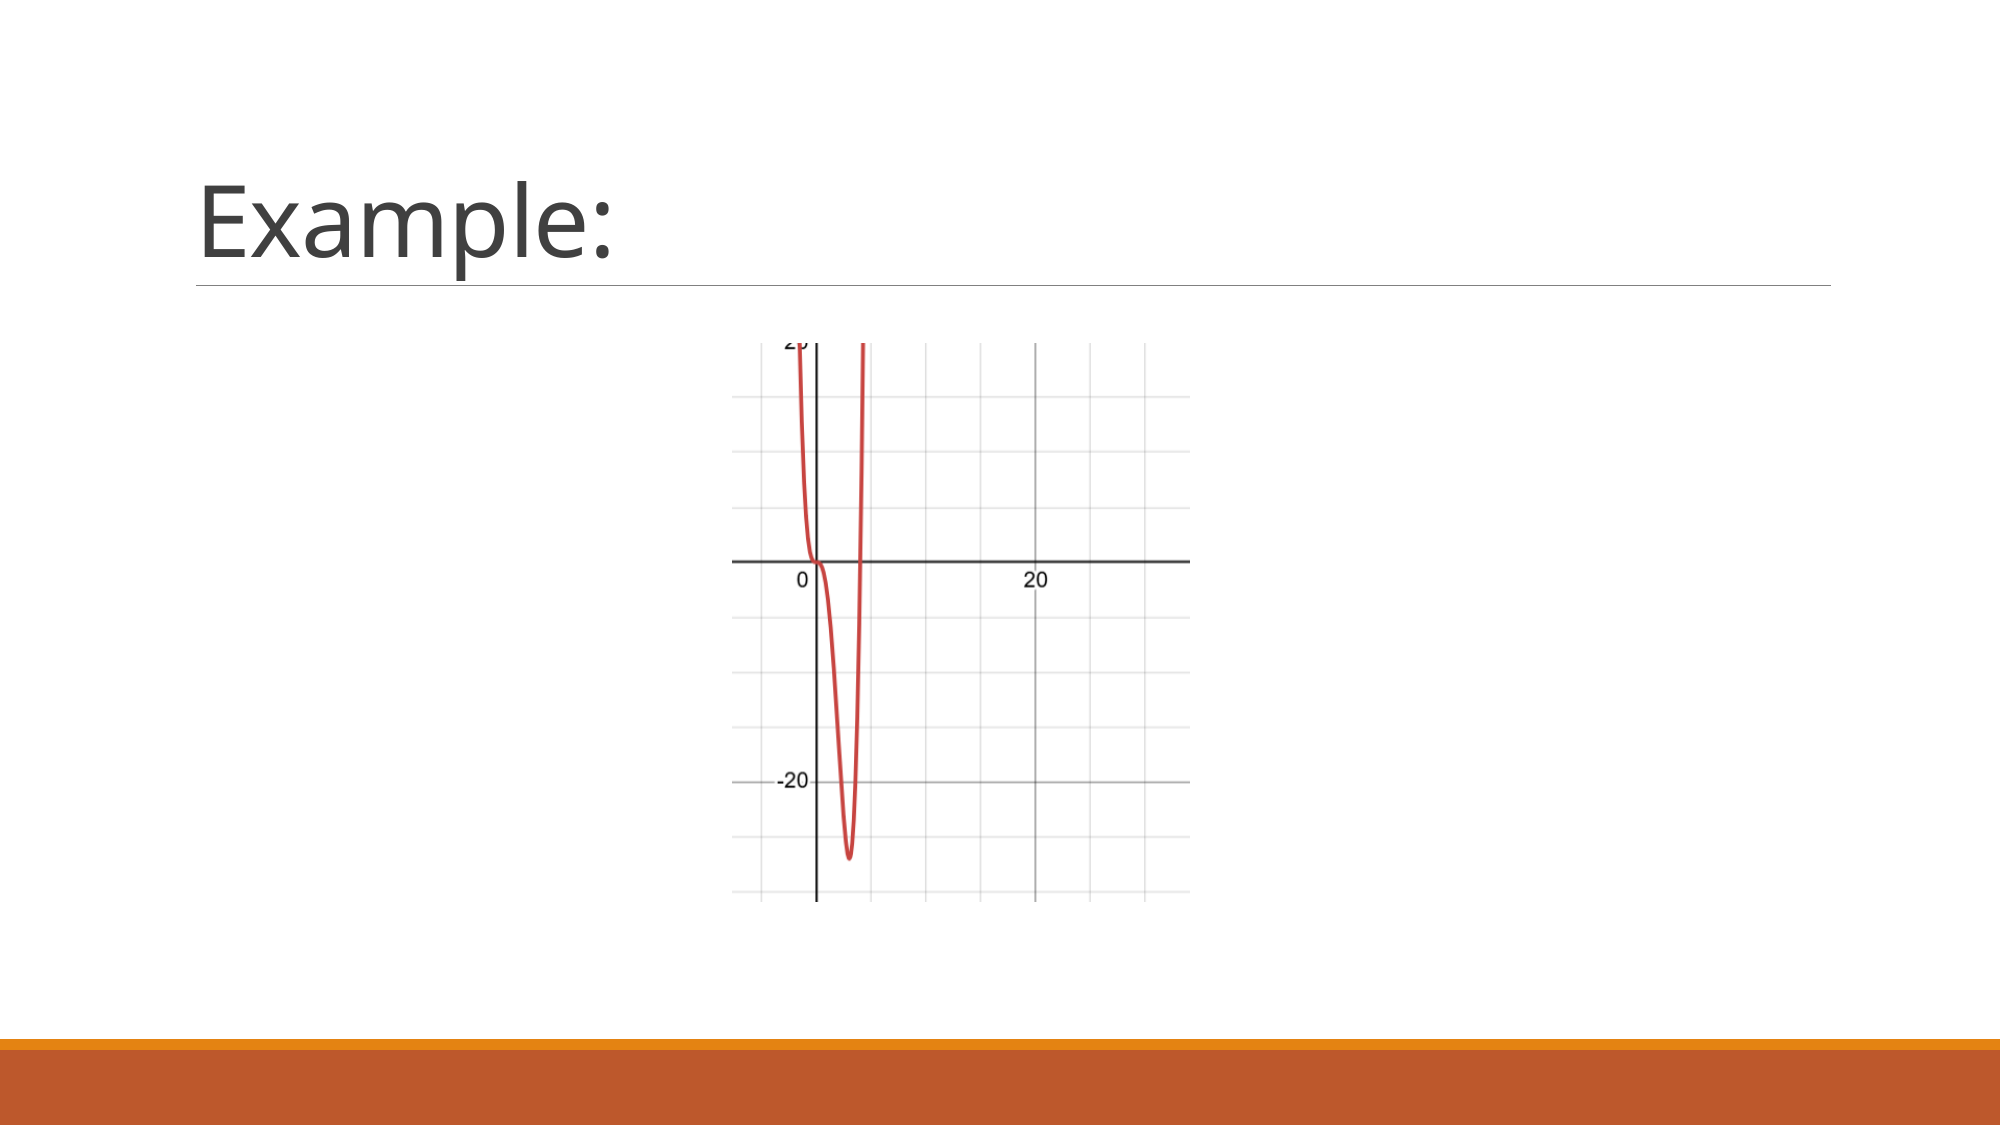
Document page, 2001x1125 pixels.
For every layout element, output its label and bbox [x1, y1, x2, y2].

picture [731, 343, 1191, 902]
